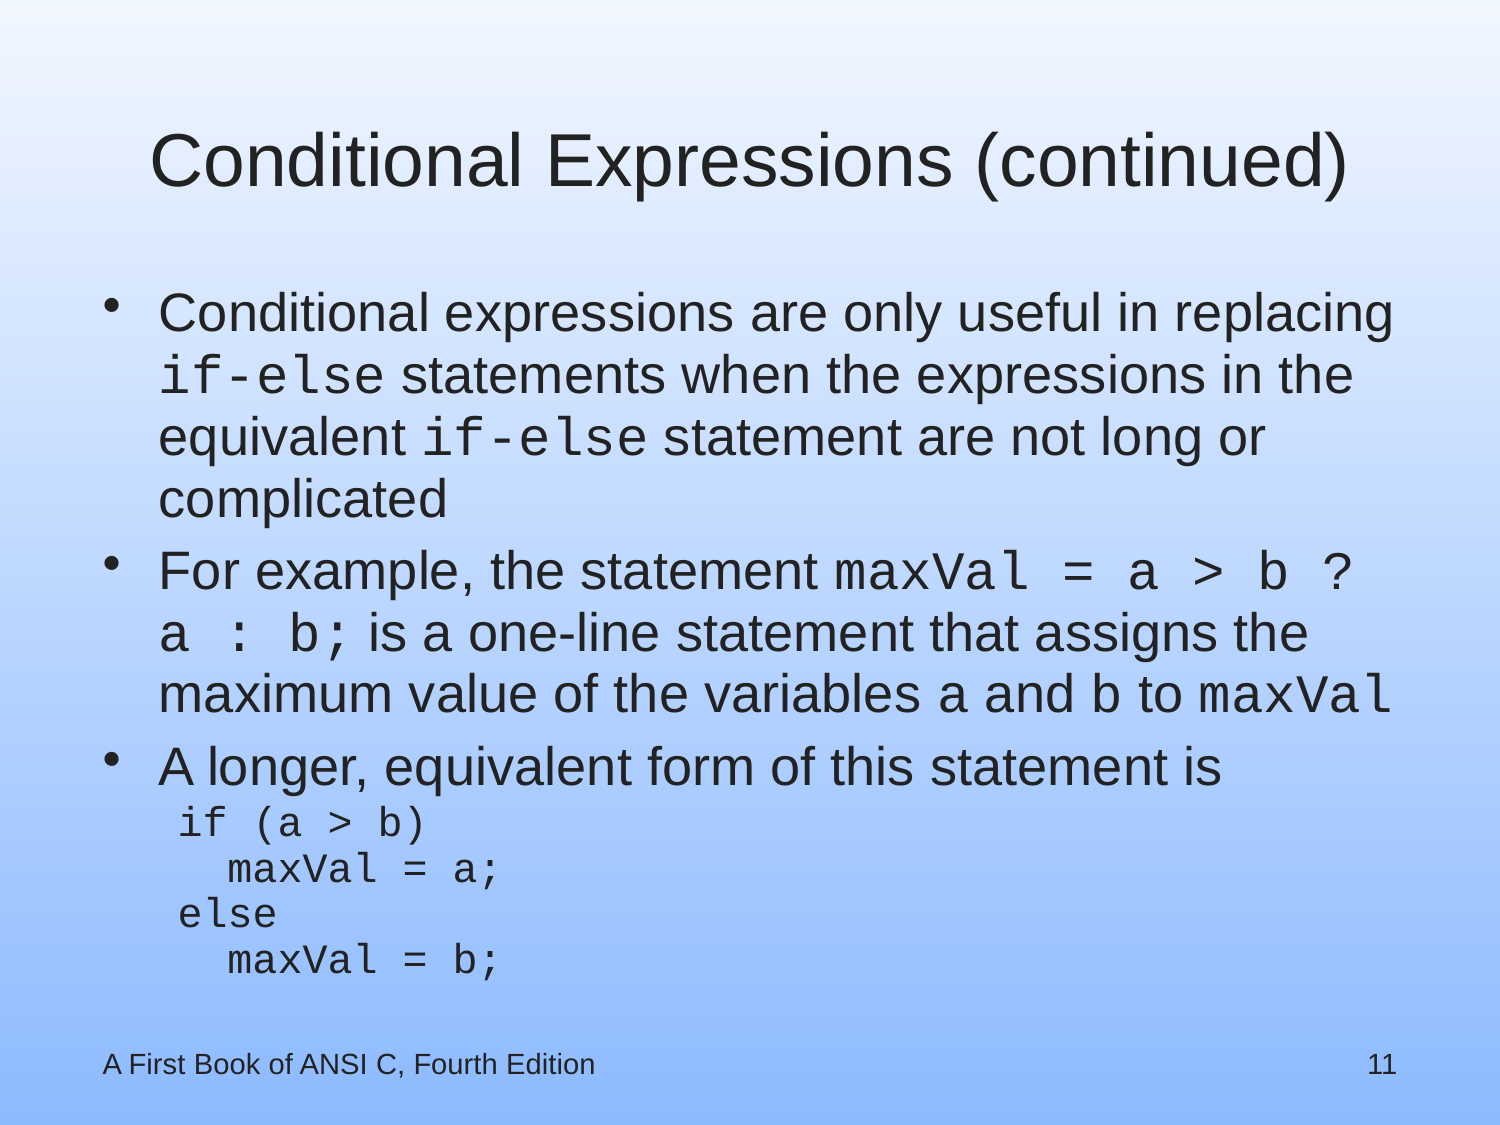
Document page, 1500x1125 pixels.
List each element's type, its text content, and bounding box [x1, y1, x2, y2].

title Conditional Expressions (continued) [87, 62, 1413, 250]
footer A First Book of ANSI C, Fourth Edition [87, 1037, 1051, 1101]
slide_number 11 [1074, 1037, 1413, 1101]
list Conditional expressions are only useful in replacing if-else statements when the expressions in the equivalent if-else statement are not long or complicated For example, the statement maxVal = a > b ? a : b; is a one-line statement that assigns the maximum value of the variables a and b to maxVal A longer, equivalent form of this statement is if (a > b) maxVal = a; else maxVal = b; [87, 275, 1413, 1025]
